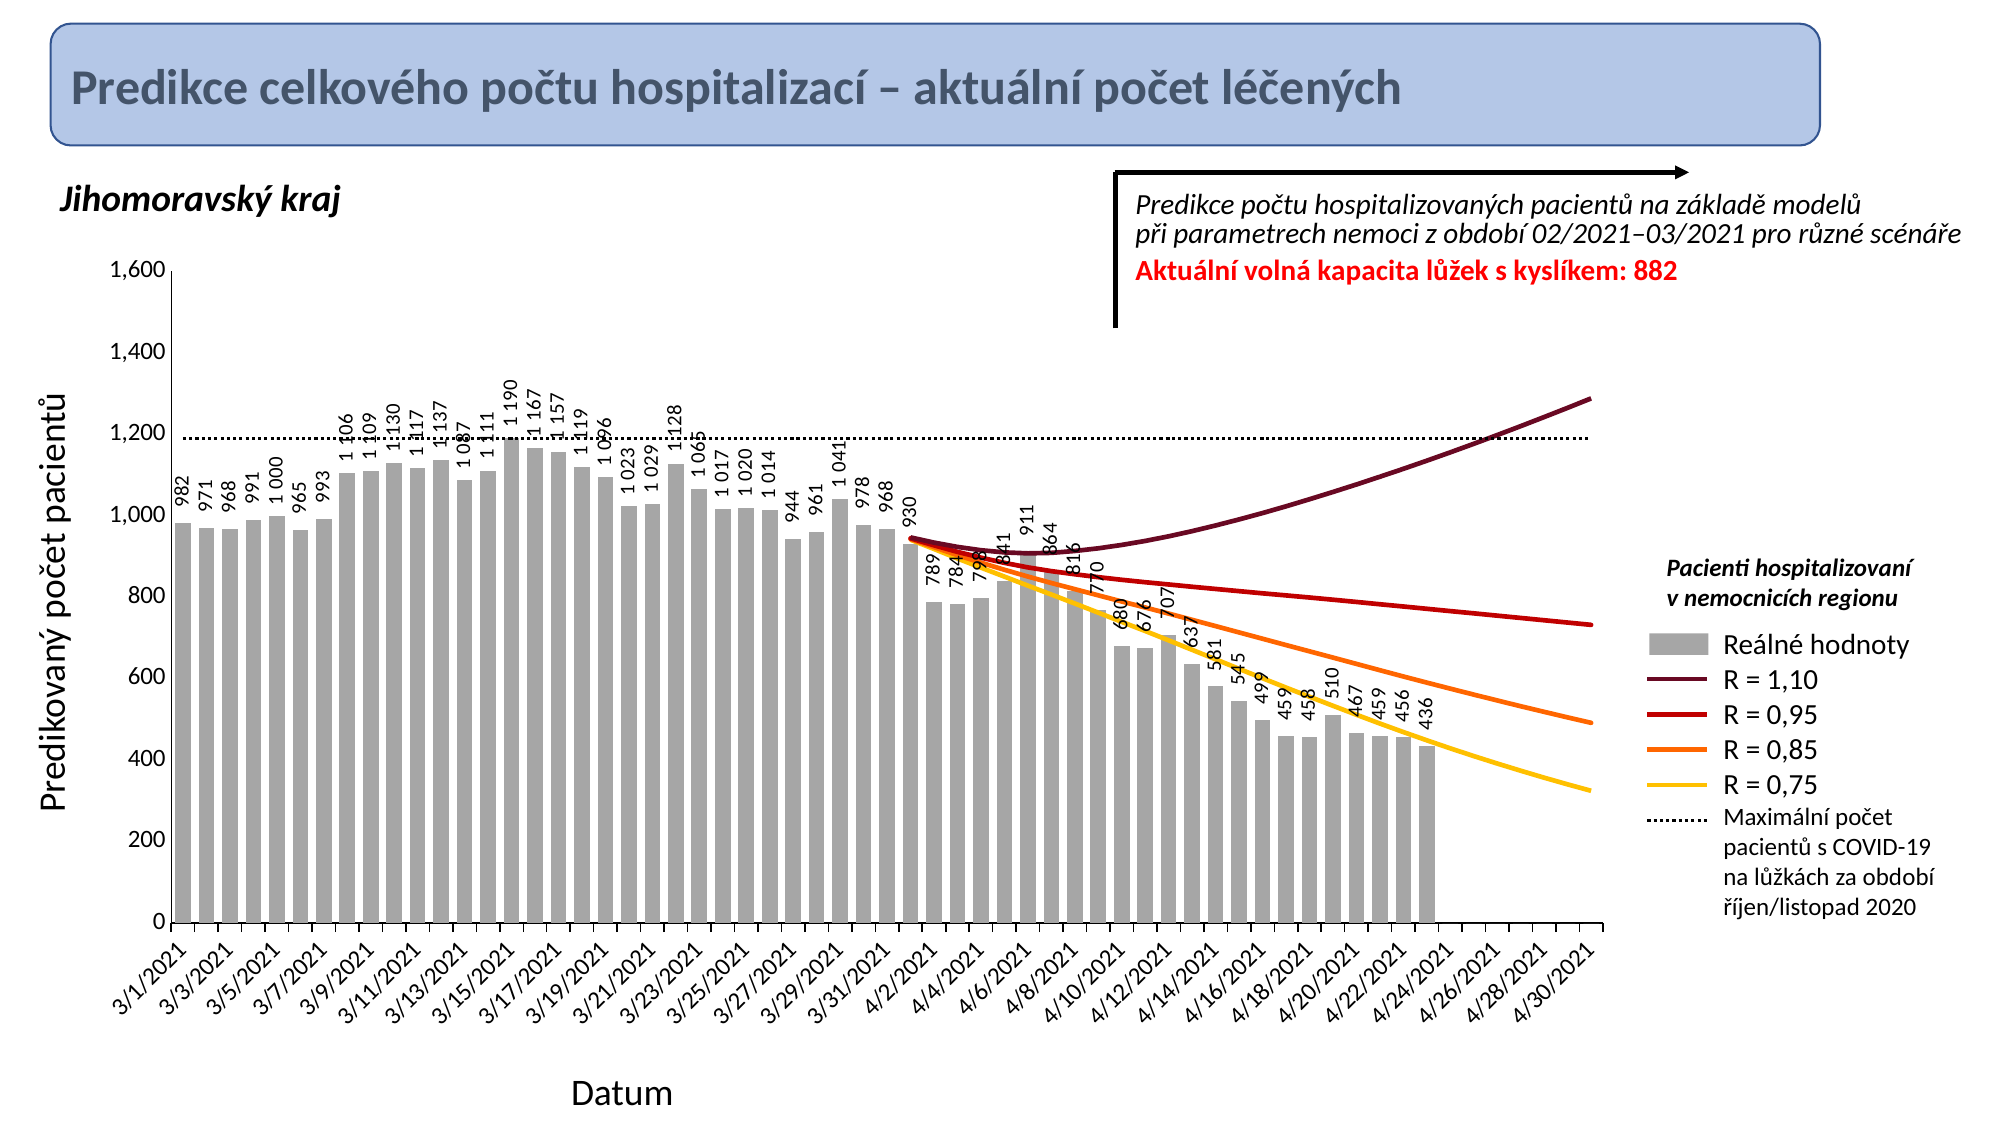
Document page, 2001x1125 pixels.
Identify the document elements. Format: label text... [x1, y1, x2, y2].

chart [63, 245, 2000, 1067]
table_header Predikce počtu hospitalizovaných pacientů na základě modelů při parametrech nemoci z období 02/2021–03/2021 pro různé scénáře [1690, 180, 1977, 245]
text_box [1114, 172, 1690, 245]
text_box Predikce celkového počtu hospitalizací – aktuální počet léčených [49, 22, 1822, 147]
text_box Datum [556, 1067, 689, 1121]
text_box Predikovaný počet pacientů [19, 377, 63, 828]
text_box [1647, 618, 1960, 932]
text_box Jihomoravský kraj [45, 167, 360, 227]
